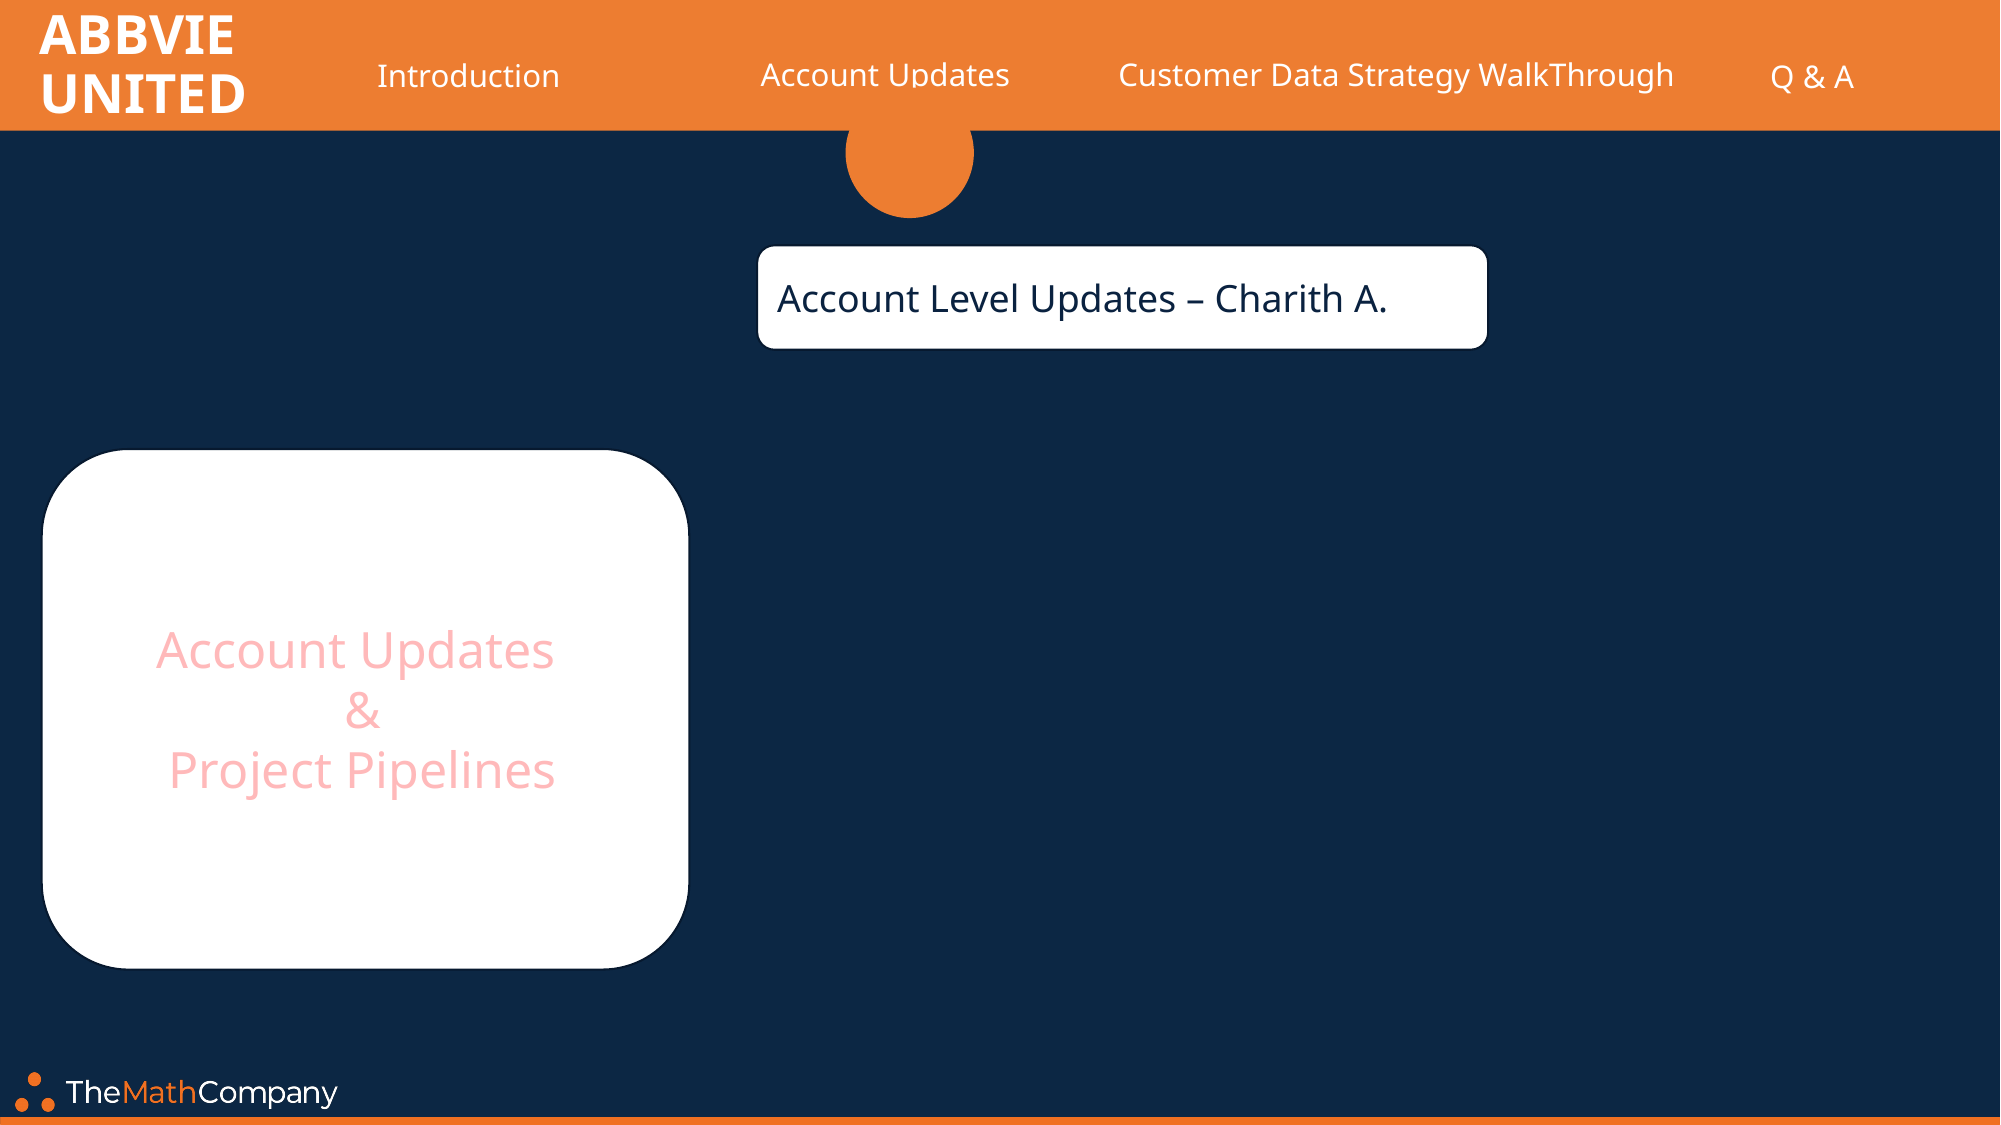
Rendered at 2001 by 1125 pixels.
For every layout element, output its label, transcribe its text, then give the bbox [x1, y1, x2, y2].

text_box ABBVIE United [24, 0, 378, 88]
text_box [844, 86, 975, 220]
text_box [0, 0, 2000, 132]
text_box [40, 447, 691, 971]
text_box Q & A [1755, 49, 1932, 102]
picture [0, 132, 2000, 1125]
text_box Account Updates [745, 47, 1099, 100]
text_box Account Updates & Project Pipelines [90, 610, 635, 806]
text_box [9, 40, 363, 128]
text_box Customer Data Strategy WalkThrough [1103, 47, 1757, 100]
text_box Account Level Updates – Charith A. [756, 244, 1490, 351]
text_box Introduction [362, 48, 716, 101]
